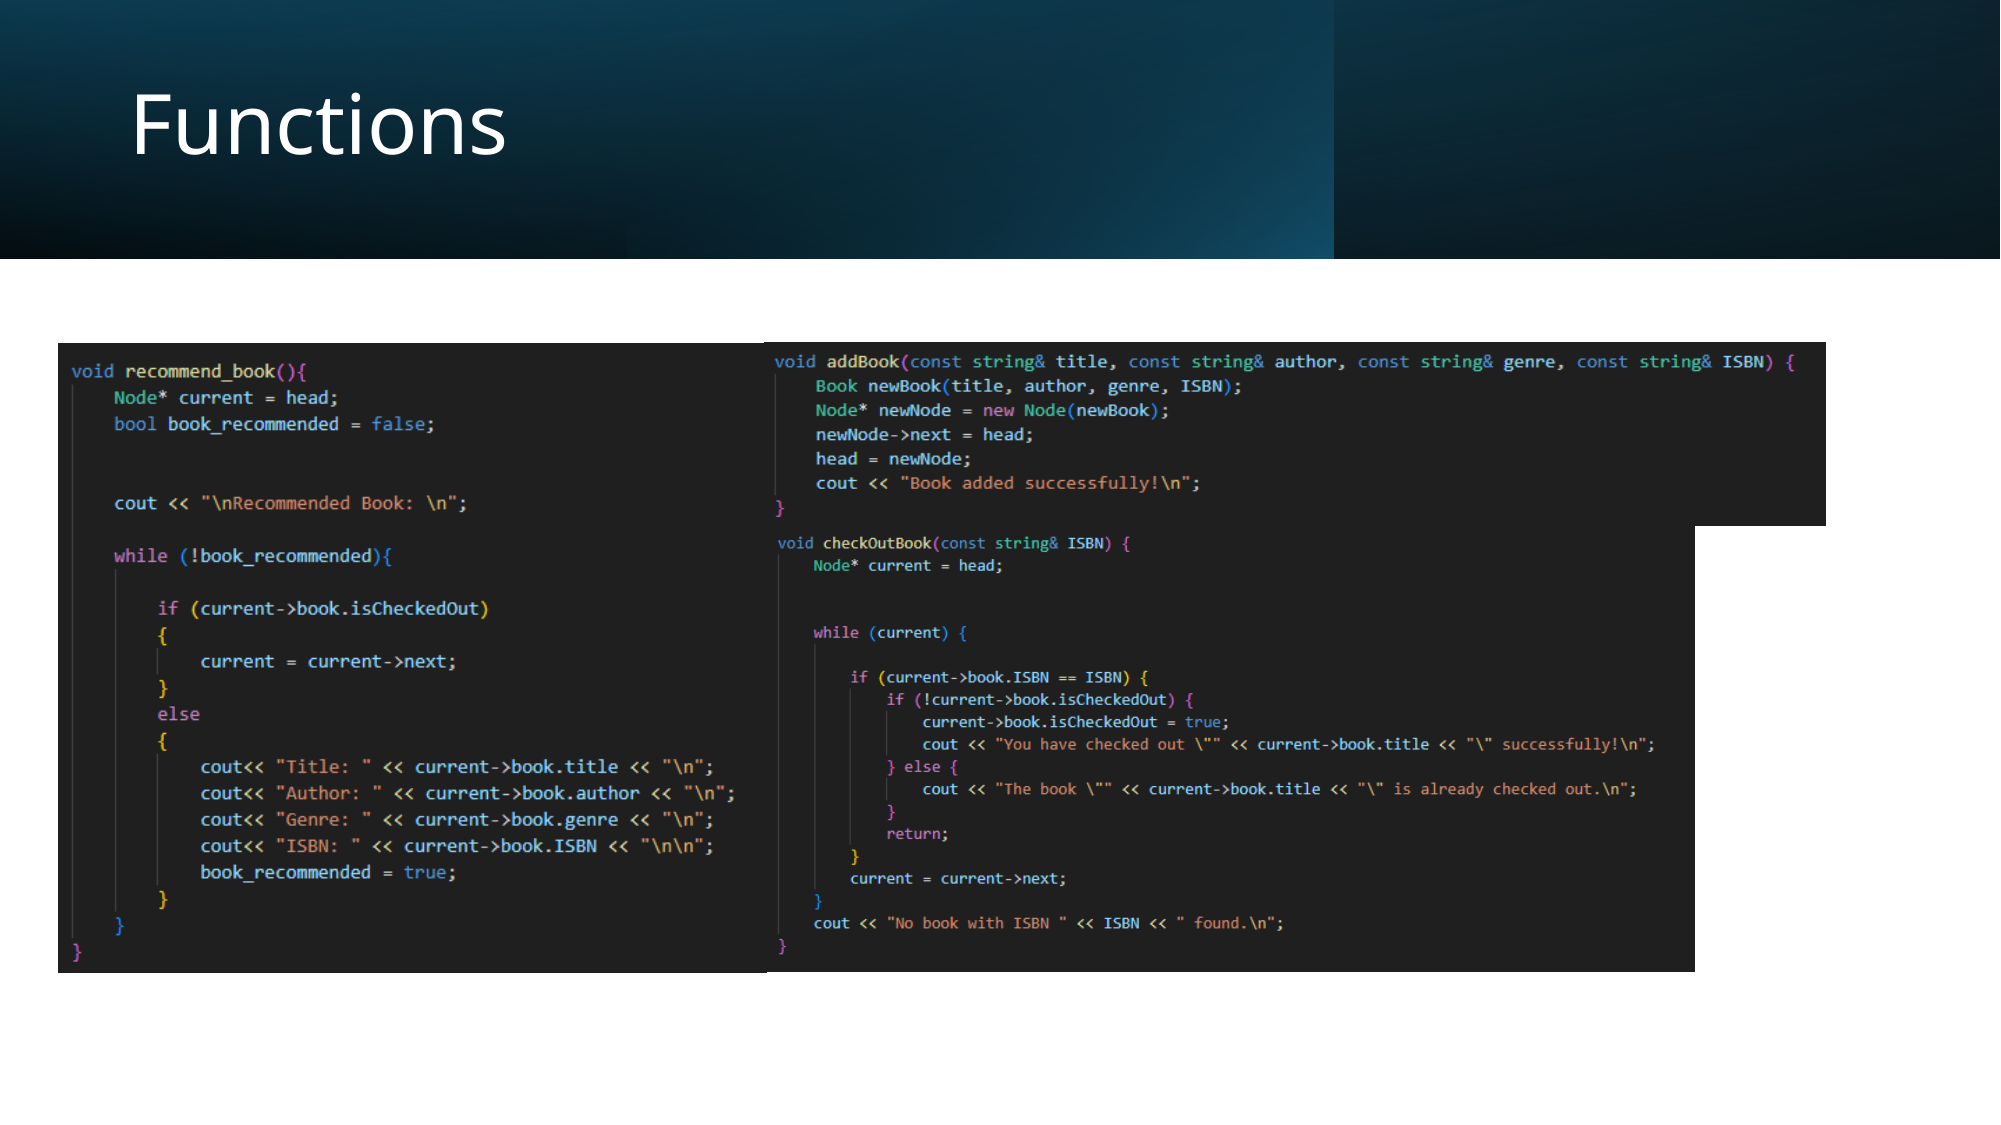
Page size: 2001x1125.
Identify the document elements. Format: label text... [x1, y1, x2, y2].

title Functions [114, 47, 1292, 208]
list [763, 342, 1827, 526]
picture [57, 342, 1696, 974]
text_box [626, 0, 1335, 260]
text_box [0, 0, 626, 260]
text_box [0, 260, 2000, 1125]
text_box [1335, 0, 2000, 260]
